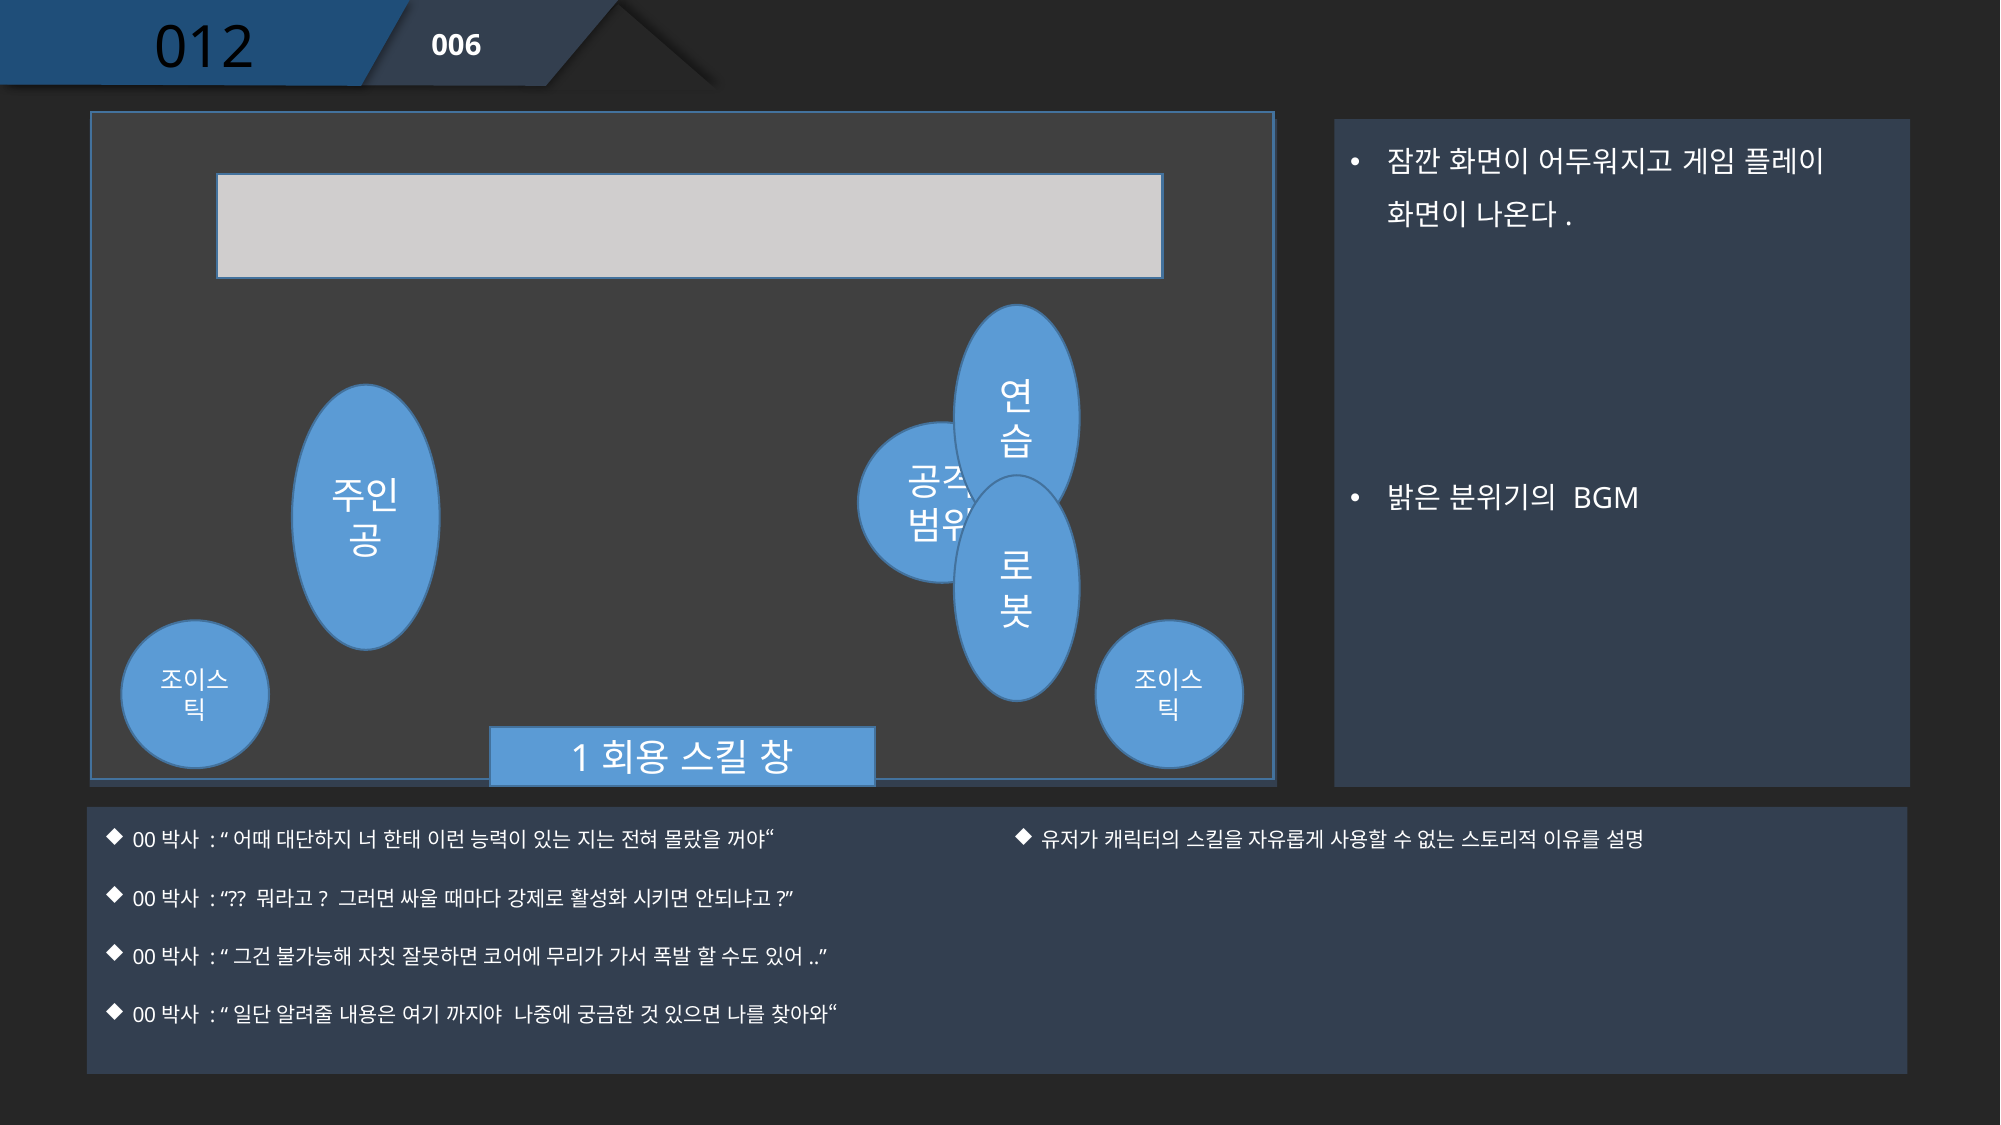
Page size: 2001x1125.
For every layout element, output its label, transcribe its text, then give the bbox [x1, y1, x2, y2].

list 006 [416, 23, 567, 72]
list 00박사 : “어때 대단하지 너 한태 이런 능력이 있는 지는 전혀 몰랐을 꺼야“ 00박사 : “?? 뭐라고? 그러면 싸울 때마다 강제로 활성화 시키면 안되냐고?” 00박사 : “그건 불가능해 자칫 잘못하면 코어에 무리가 가서 폭발 할 수도 있어..” 00박사 : “일단 알려줄 내용은 여기 까지야 나중에 궁금한 것 있으면 나를 찾아와“ [89, 806, 999, 1074]
list 012 [91, 9, 318, 88]
list 유저가 캐릭터의 스킬을 자유롭게 사용할 수 없는 스토리적 이유를 설명 [998, 807, 1908, 1074]
text_box [90, 111, 1275, 780]
picture [91, 118, 1274, 787]
list 잠깐 화면이 어두워지고 게임 플레이 화면이 나온다. [1335, 118, 1911, 450]
list 밝은 분위기의 BGM [1335, 454, 1913, 786]
